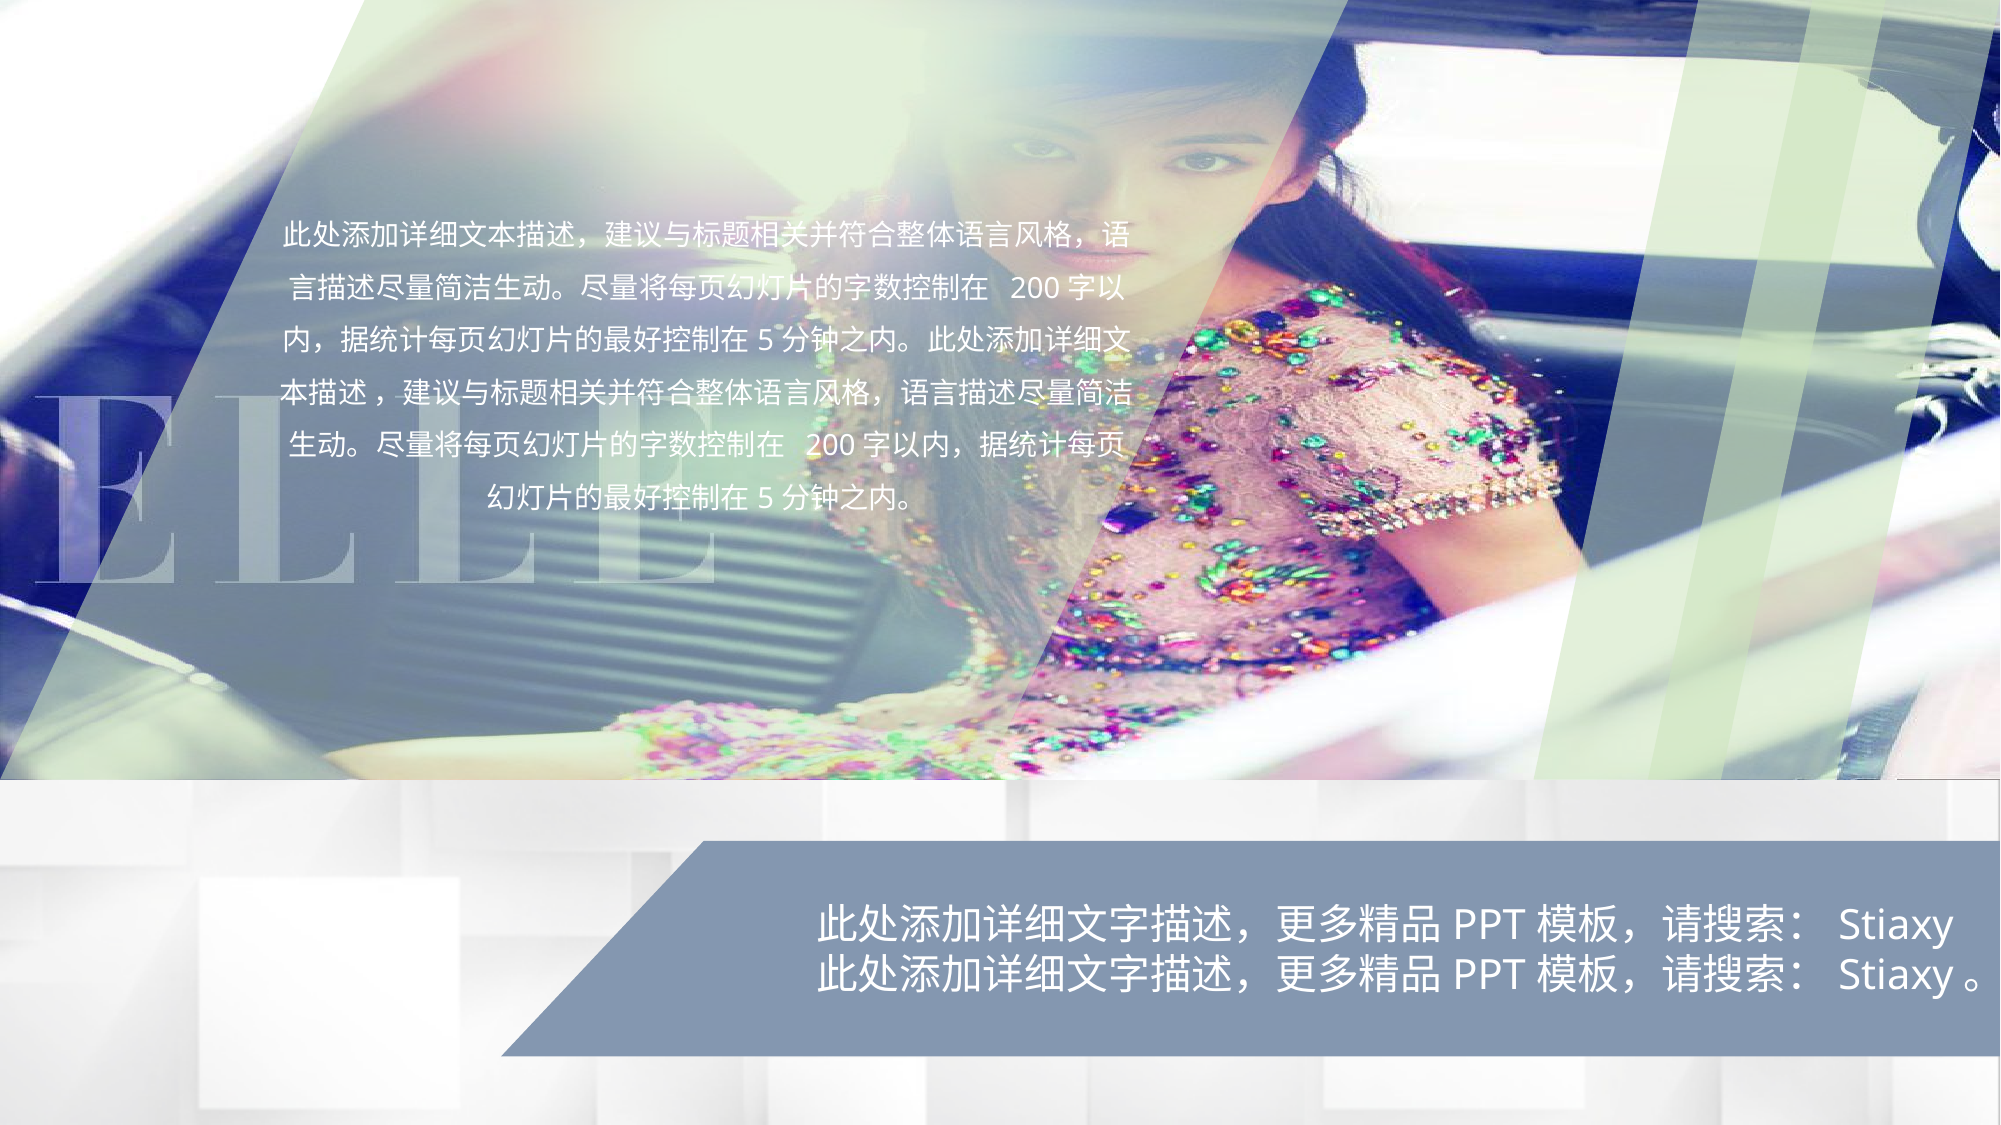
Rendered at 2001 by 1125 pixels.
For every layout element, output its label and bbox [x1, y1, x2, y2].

text_box [501, 840, 2000, 1057]
picture [0, 0, 2001, 1125]
